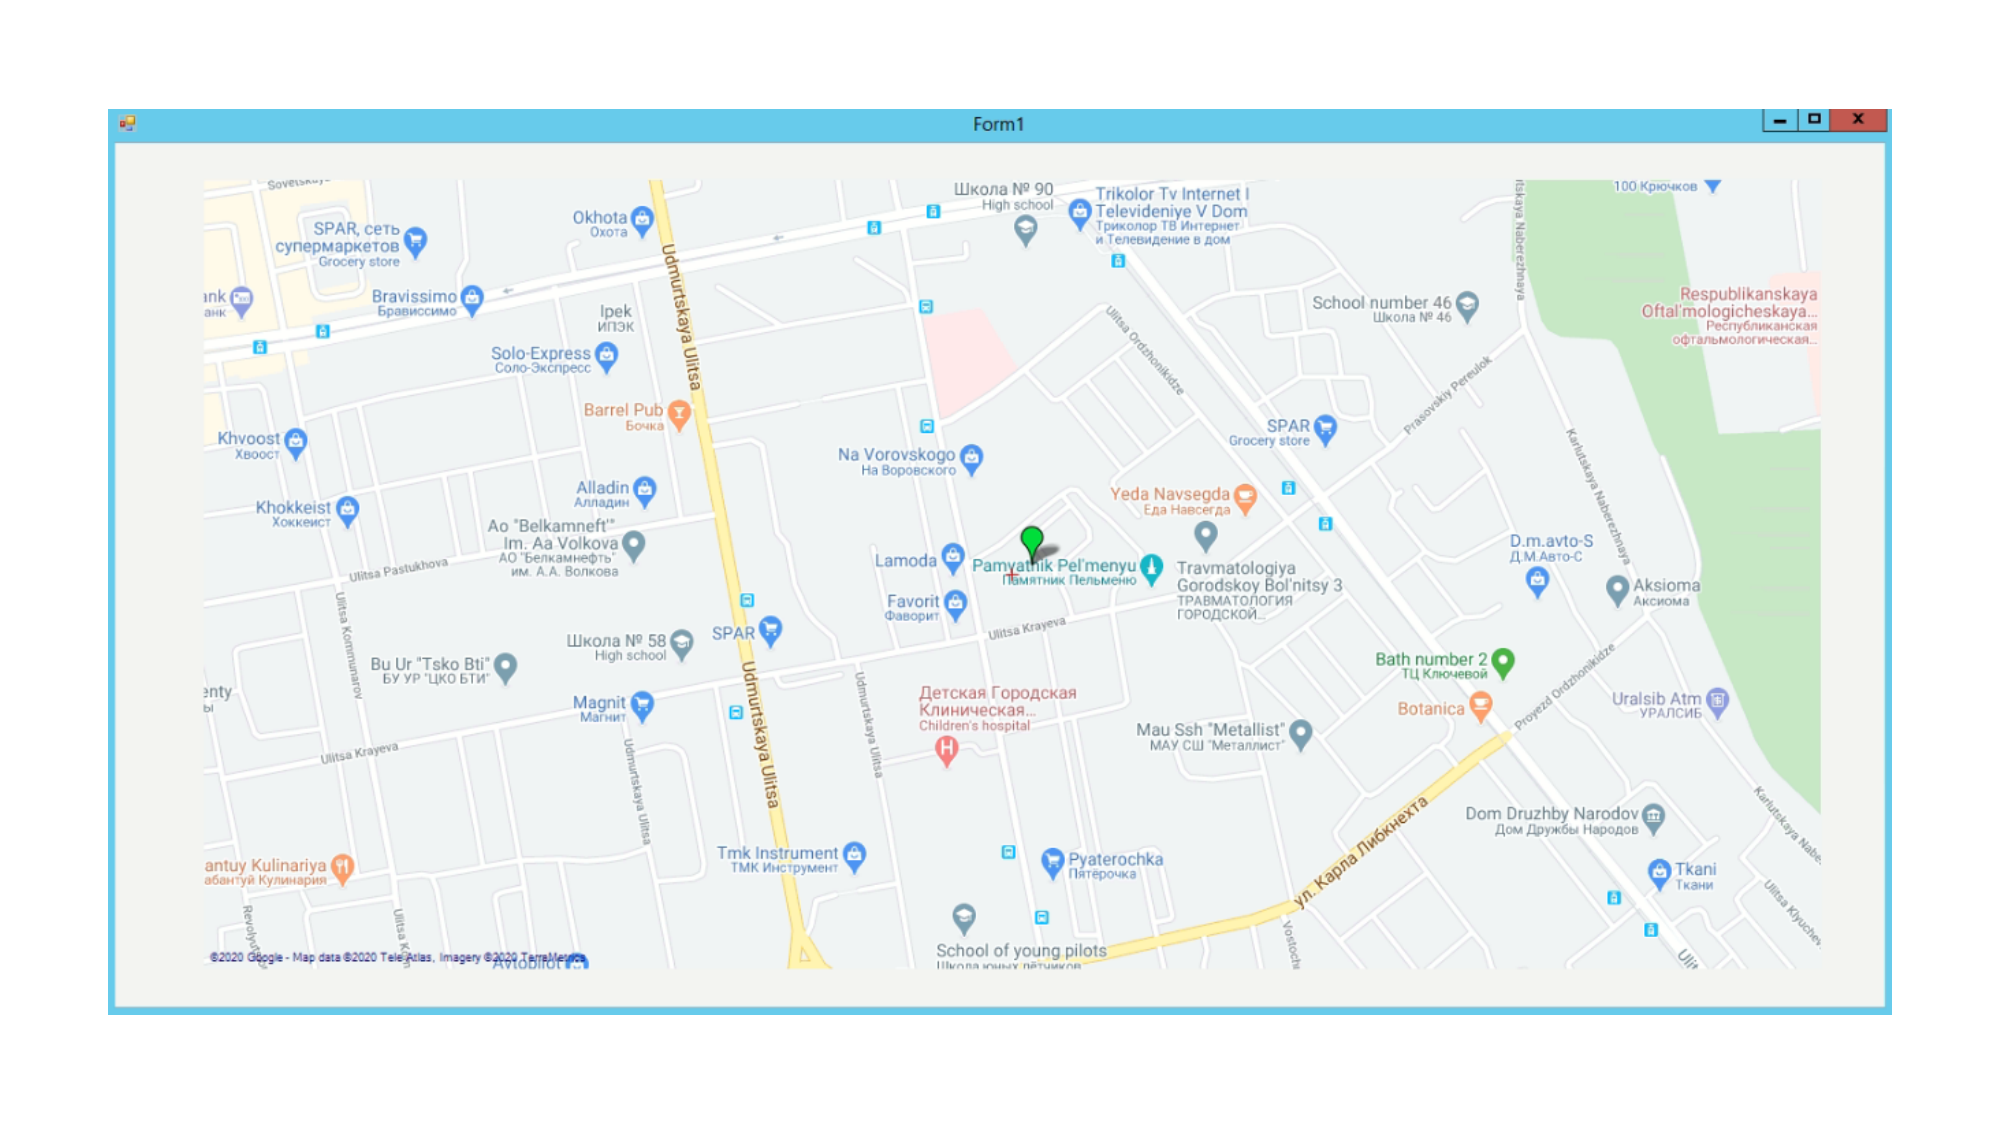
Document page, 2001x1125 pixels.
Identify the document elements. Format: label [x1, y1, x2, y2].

picture [108, 109, 1892, 1015]
